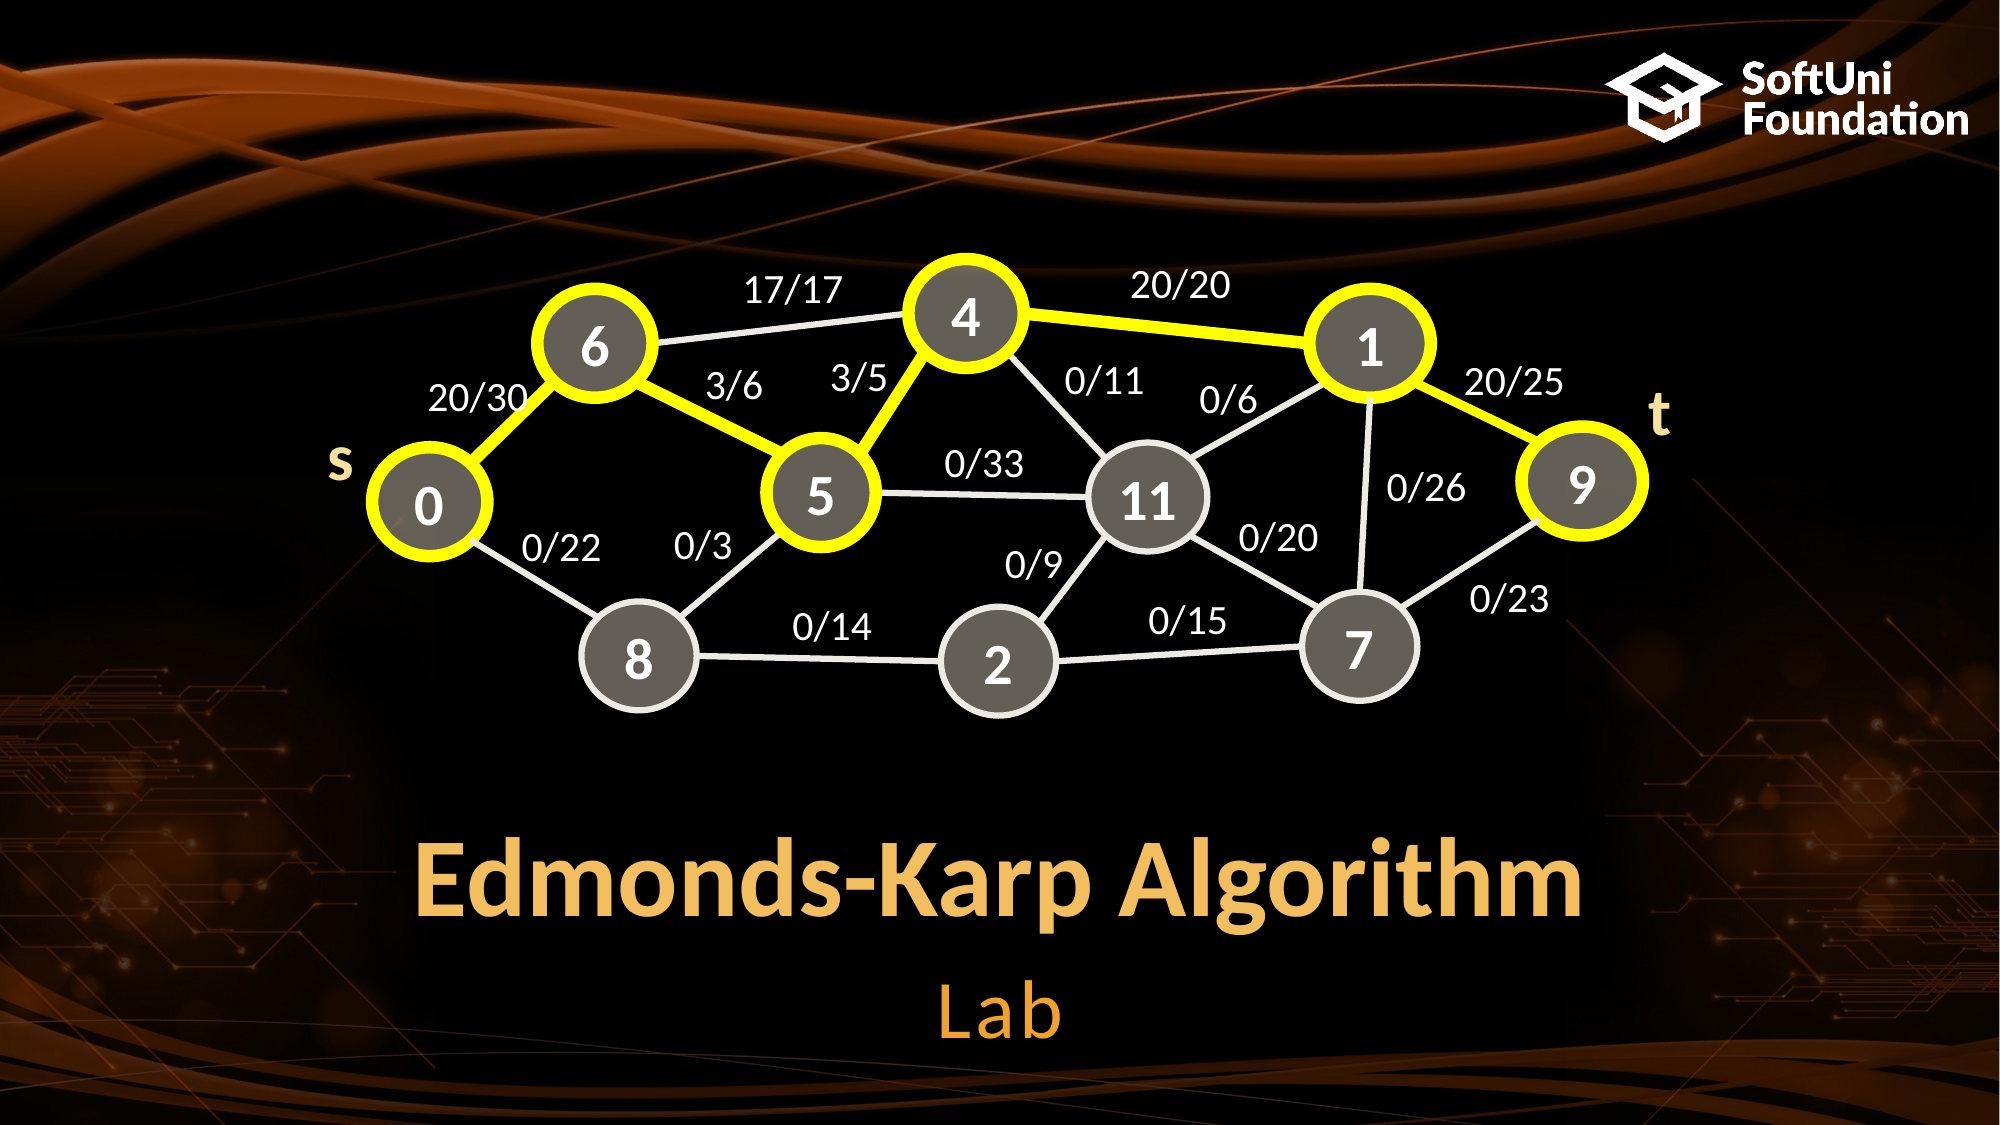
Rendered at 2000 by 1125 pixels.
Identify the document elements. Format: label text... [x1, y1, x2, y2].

list Lab [149, 944, 1850, 1062]
title Edmonds-Karp Algorithm [149, 812, 1850, 944]
picture [0, 0, 2000, 1125]
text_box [312, 249, 1688, 716]
